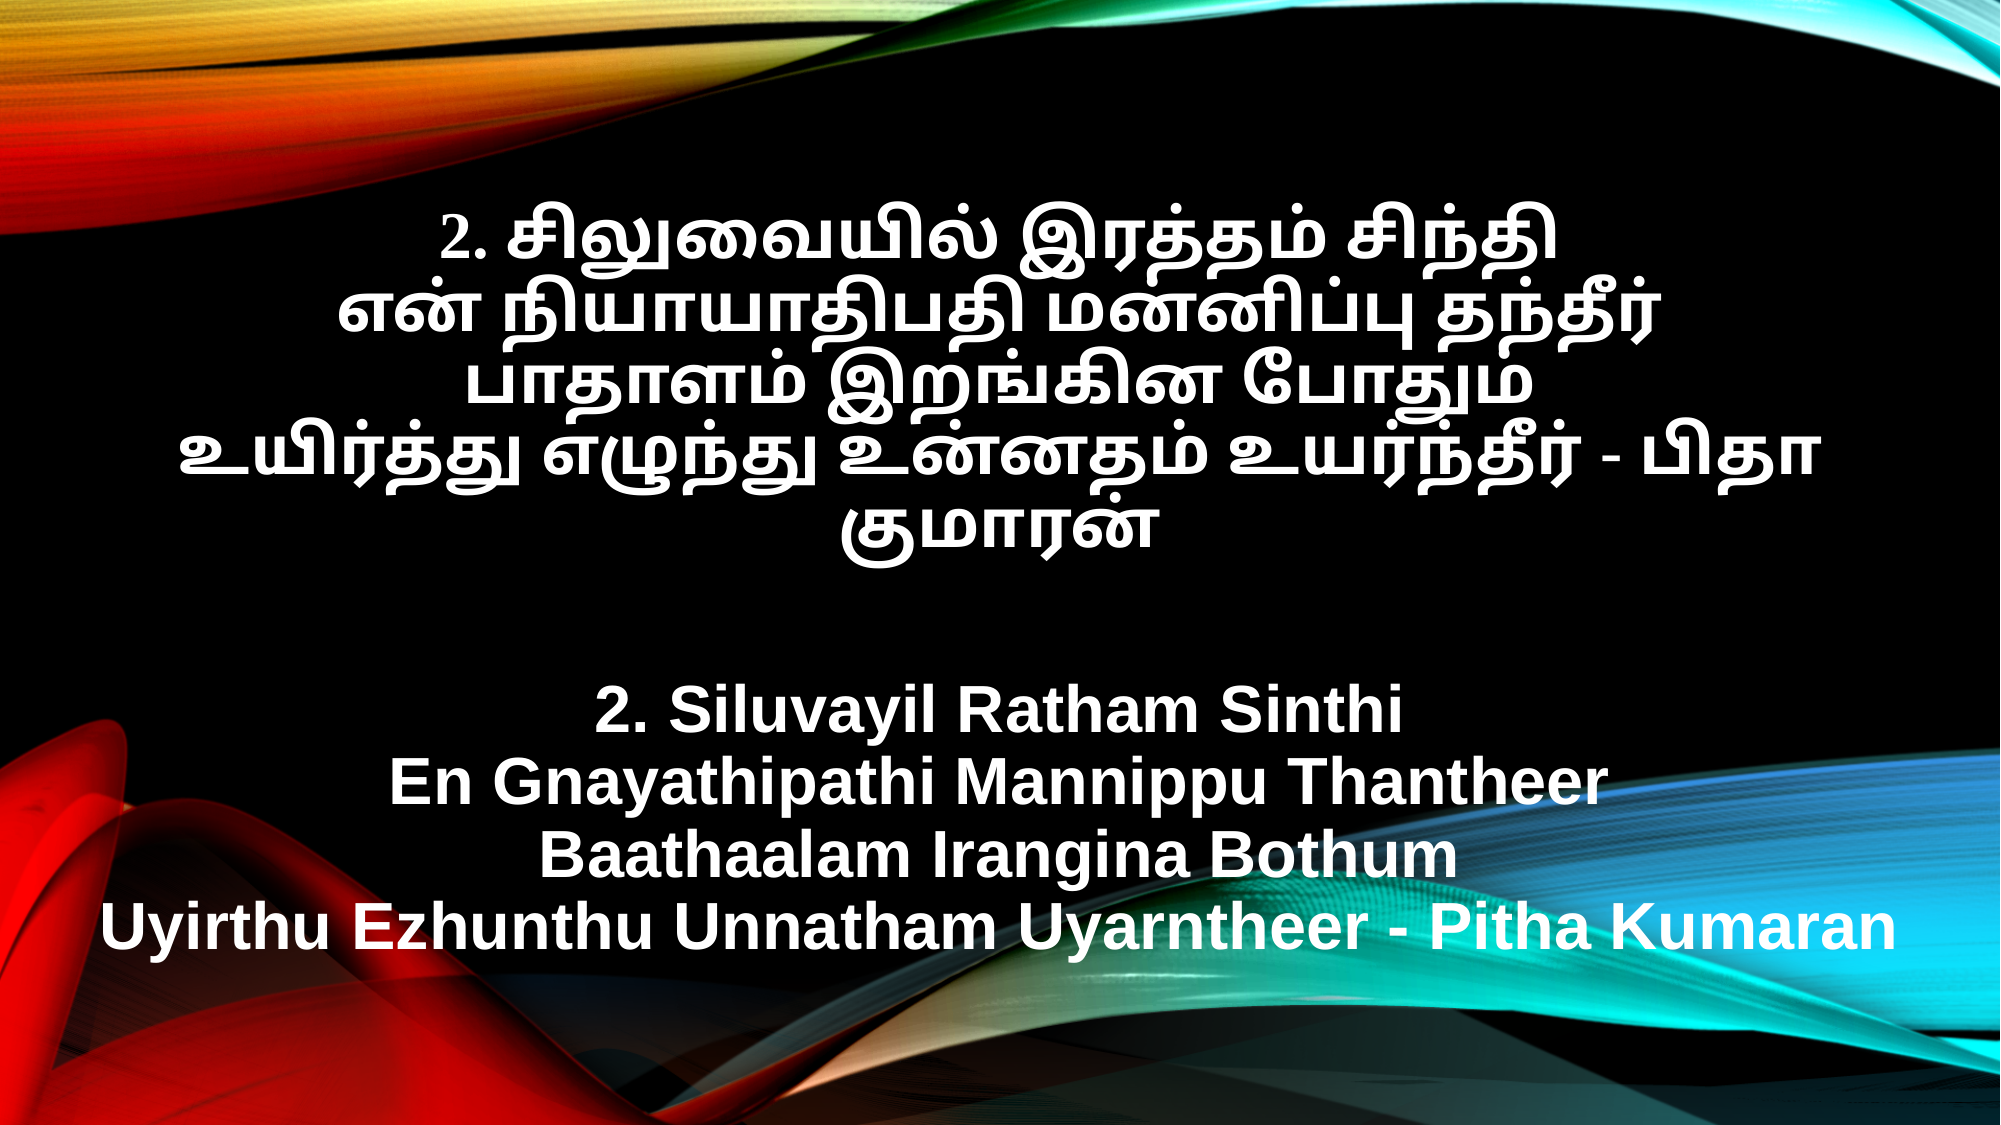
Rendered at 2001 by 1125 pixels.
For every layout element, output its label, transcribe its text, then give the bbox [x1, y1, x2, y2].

subtitle 2. சிலுவையில் இரத்தம் சிந்தி என் நியாயாதிபதி மன்னிப்பு தந்தீர் பாதாளம் இறங்கின போதும் உயிர்த்து எழுந்து உன்னதம் உயர்ந்தீர் - பிதா குமாரன் 2. Siluvayil Ratham Sinthi En Gnayathipathi Mannippu Thantheer Baathaalam Irangina Bothum Uyirthu Ezhunthu Unnatham Uyarntheer - Pitha Kumaran [0, 0, 2000, 1125]
